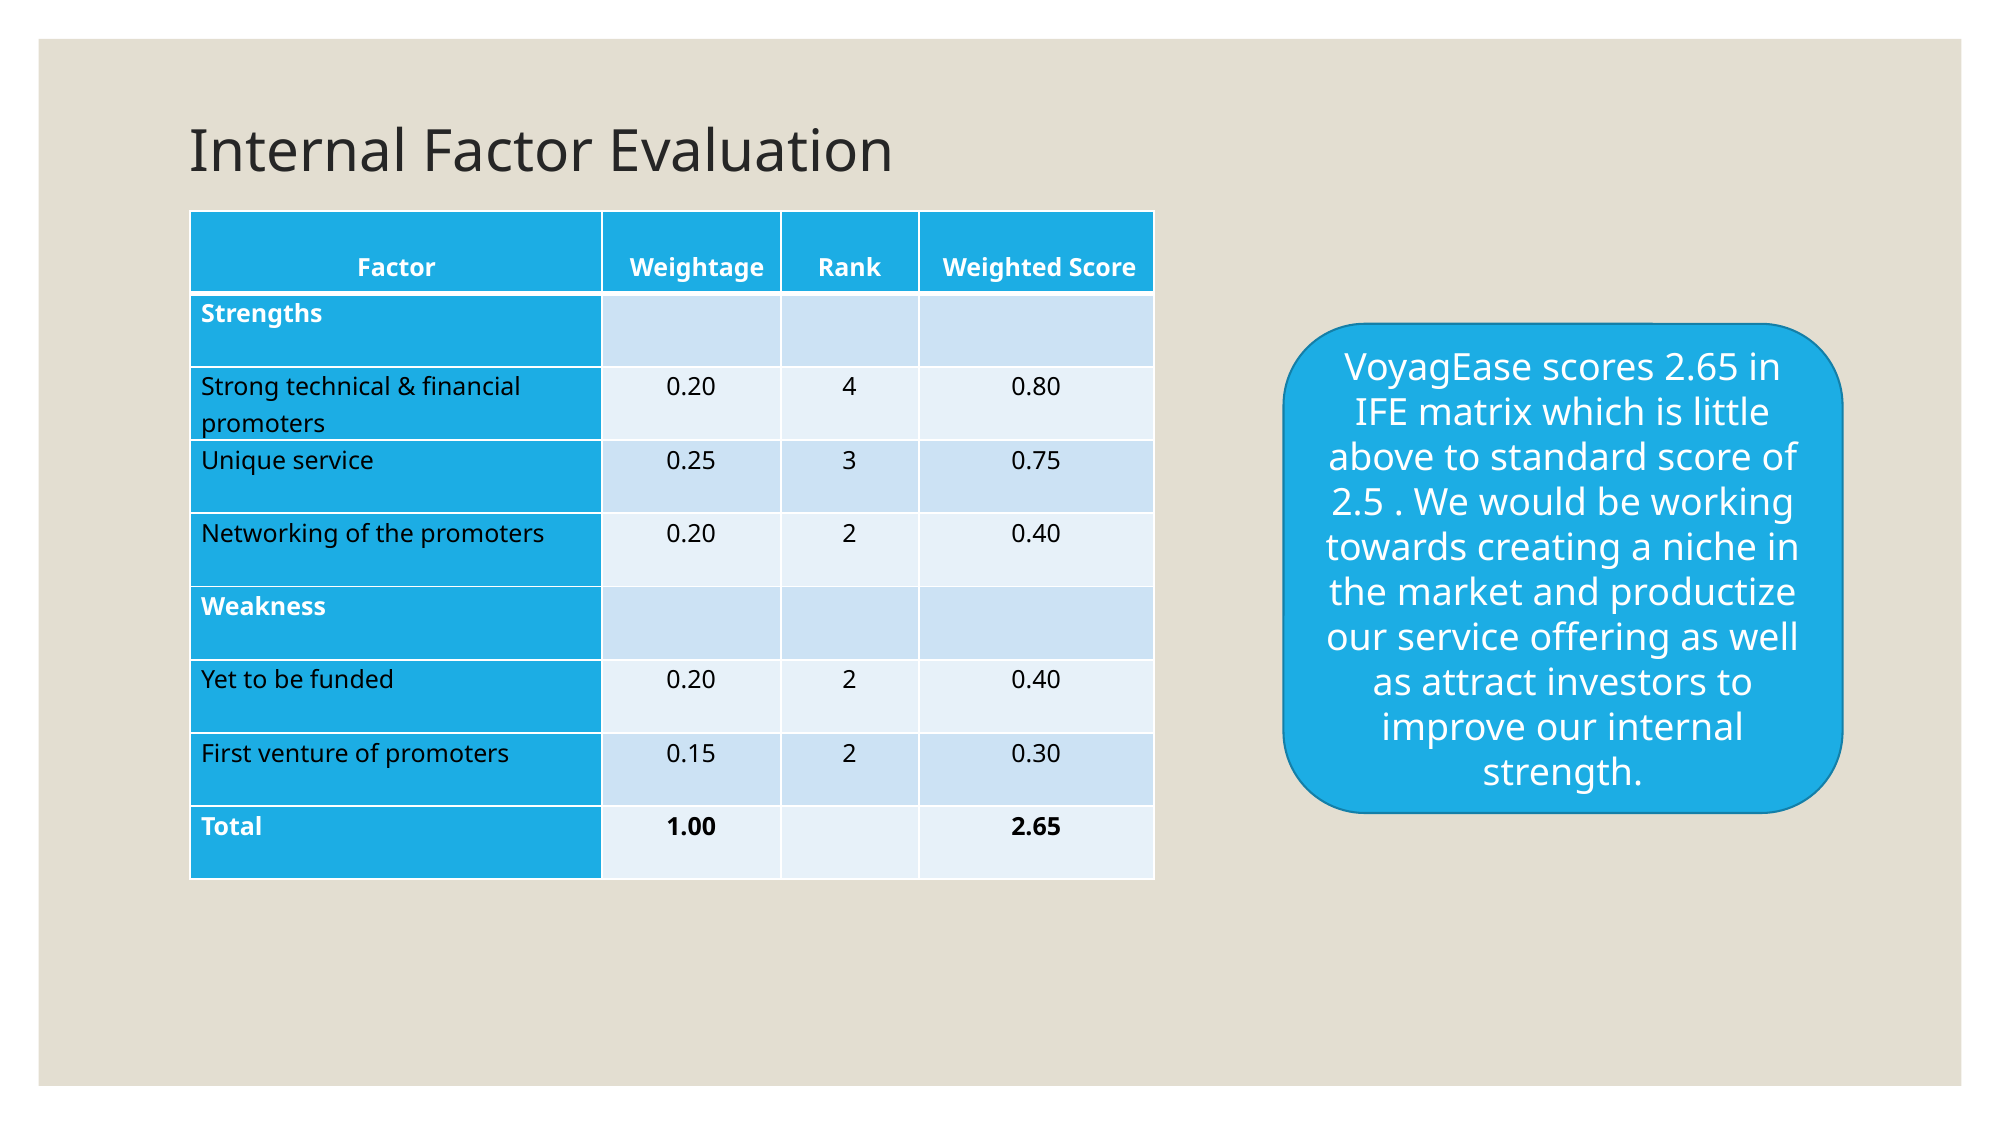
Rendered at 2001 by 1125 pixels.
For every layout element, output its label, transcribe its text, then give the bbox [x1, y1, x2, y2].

table_cell [920, 296, 1153, 366]
table_cell Strengths [191, 296, 601, 366]
title Internal Factor Evaluation [174, 105, 1825, 200]
table_header Weightage [603, 212, 780, 291]
table_cell Yet to be funded [191, 661, 601, 732]
table_cell 0.25 [603, 441, 780, 512]
table_cell First venture of promoters [191, 734, 601, 805]
table_cell 2 [782, 661, 918, 732]
table_cell 0.20 [603, 661, 780, 732]
table_cell 0.15 [603, 734, 780, 805]
table_cell 0.40 [920, 514, 1153, 586]
table_cell 2 [782, 734, 918, 805]
table_cell Weakness [191, 587, 601, 659]
table_cell Unique service [191, 441, 601, 512]
table_cell Total [191, 807, 601, 878]
table_cell 2 [782, 514, 918, 586]
text_box VoyagEase scores 2.65 in IFE matrix which is little above to standard score of 2.5 . We would be working towards creating a niche in the market and productize our service offering as well as attract investors to improve our internal strength. [1282, 322, 1844, 815]
table_cell [782, 587, 918, 659]
table_cell [603, 296, 780, 366]
table_cell Networking of the promoters [191, 514, 601, 586]
table_cell [782, 296, 918, 366]
table_cell 0.75 [920, 441, 1153, 512]
table_cell 0.80 [920, 368, 1153, 439]
table_cell 4 [782, 368, 918, 439]
table_cell [920, 587, 1153, 659]
table_cell 0.20 [603, 368, 780, 439]
table_header Weighted Score [920, 212, 1153, 291]
table_cell 0.30 [920, 734, 1153, 805]
table_cell [782, 807, 918, 878]
table_cell Strong technical & financial promoters [191, 368, 601, 439]
table_header Rank [782, 212, 918, 291]
table_cell 2.65 [920, 807, 1153, 878]
table_header Factor [191, 212, 601, 291]
table_cell 0.40 [920, 661, 1153, 732]
table_cell [603, 587, 780, 659]
table_cell 0.20 [603, 514, 780, 586]
table_cell 3 [782, 441, 918, 512]
table_cell 1.00 [603, 807, 780, 878]
